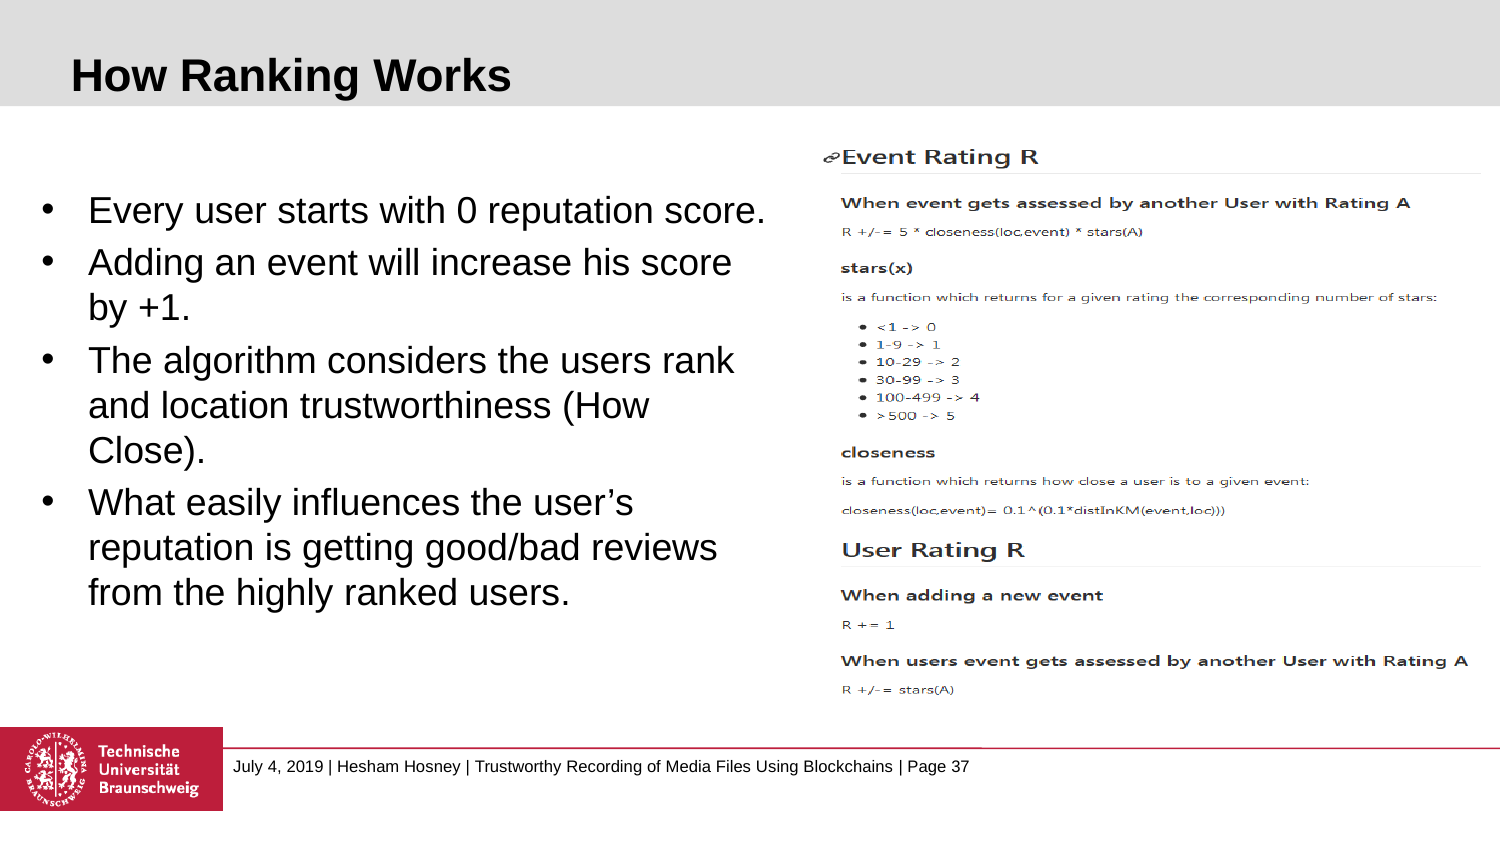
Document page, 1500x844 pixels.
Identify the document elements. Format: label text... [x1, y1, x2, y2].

list Every user starts with 0 reputation score. Adding an event will increase his score by +1. The algorithm considers the users rank and location trustworthiness (How Close). What easily influences the user’s reputation is getting good/bad reviews from the highly ranked users. [41, 185, 774, 635]
title How Ranking Works [70, 13, 1445, 102]
picture [796, 134, 1481, 709]
picture [0, 727, 223, 811]
